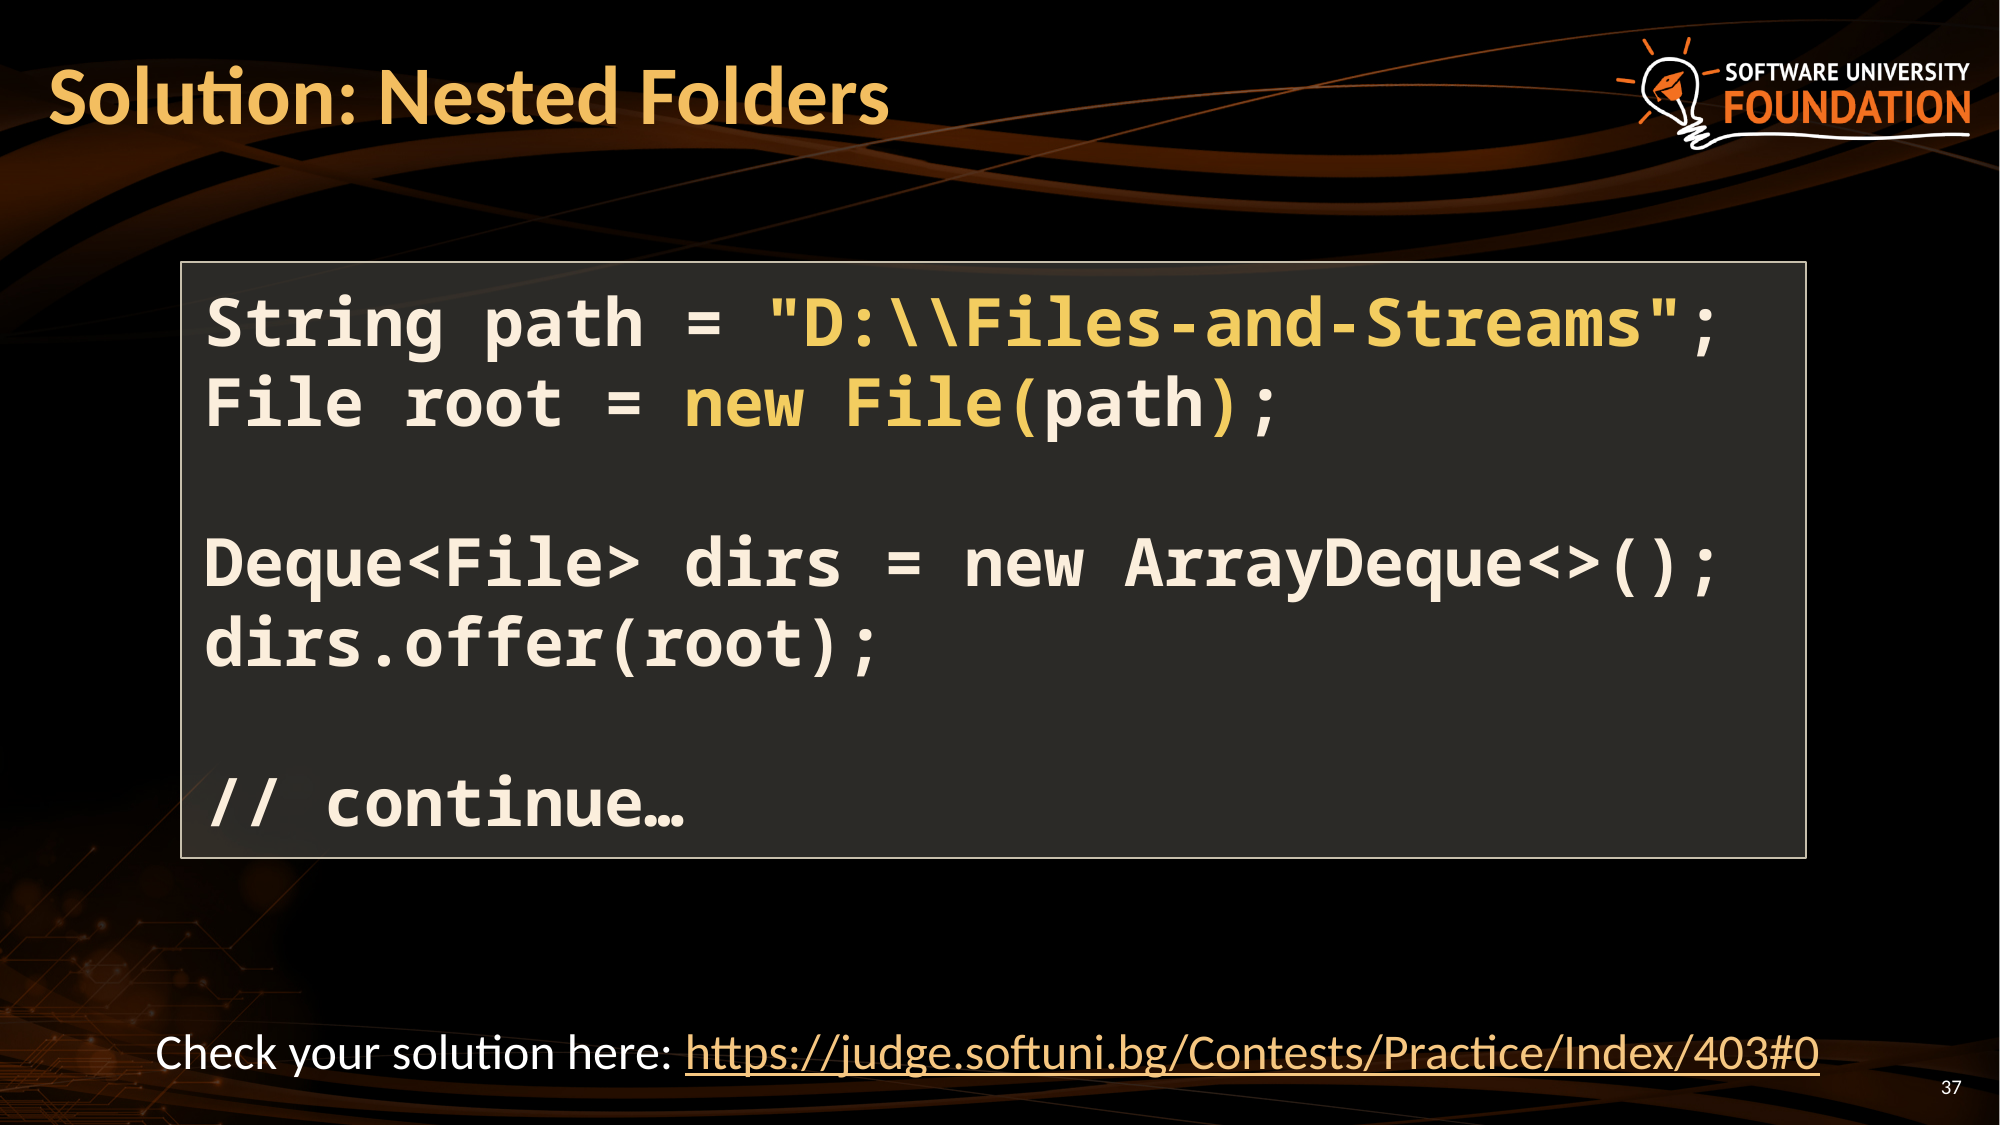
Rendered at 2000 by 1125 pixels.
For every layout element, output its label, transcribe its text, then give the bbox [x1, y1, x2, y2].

picture [0, 0, 2000, 1125]
title Solution: Nested Folders [30, 6, 1602, 189]
text_box Check your solution here: https://judge.softuni.bg/Contests/Practice/Index/403#0 [124, 1011, 1863, 1087]
text_box String path = "D:\\Files-and-Streams"; File root = new File(path); Deque<File> dirs = new ArrayDeque<>(); dirs.offer(root); // continue… [181, 262, 1806, 858]
slide_number 37 [1897, 1070, 1968, 1103]
